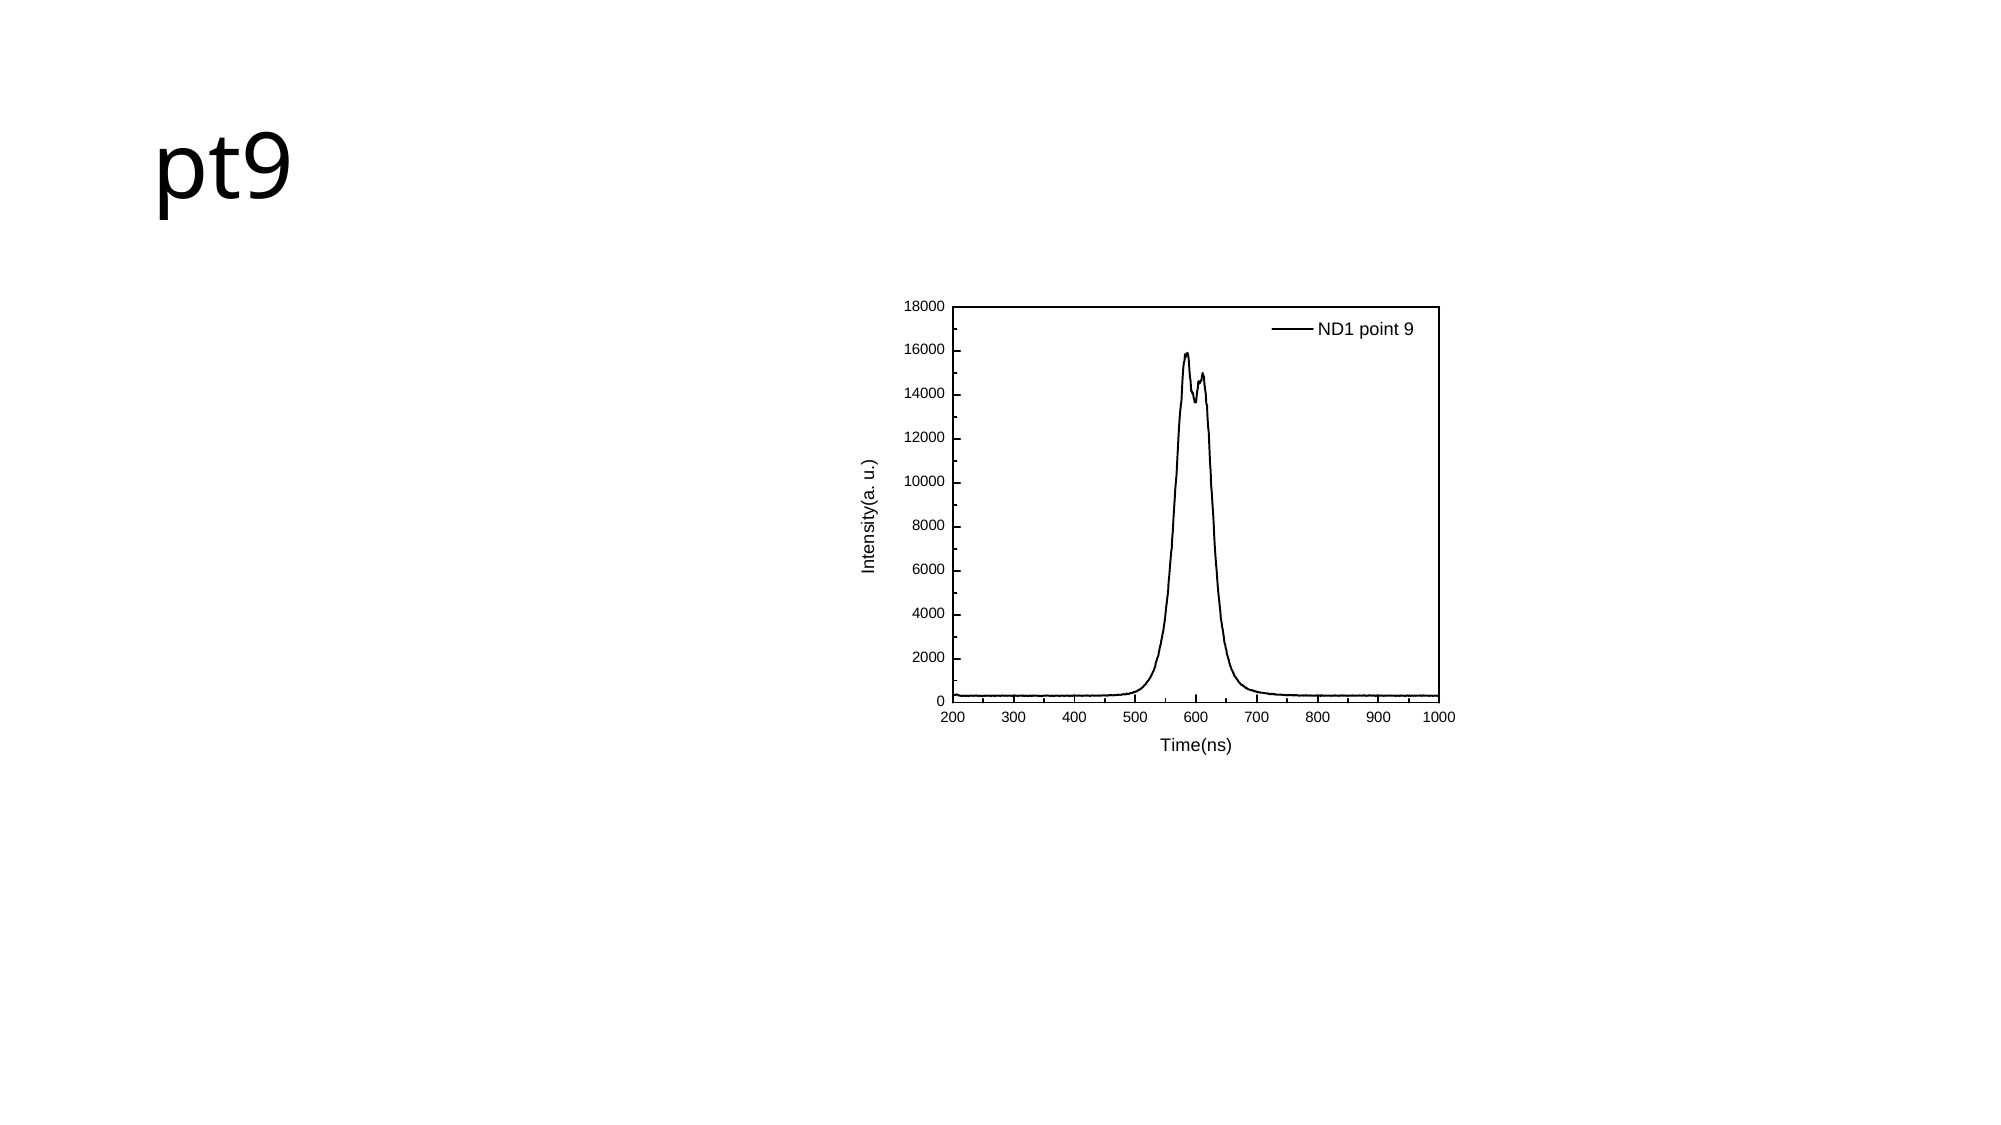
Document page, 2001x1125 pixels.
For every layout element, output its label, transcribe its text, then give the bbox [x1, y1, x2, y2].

title pt9 [137, 59, 1863, 278]
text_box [825, 242, 1896, 1070]
